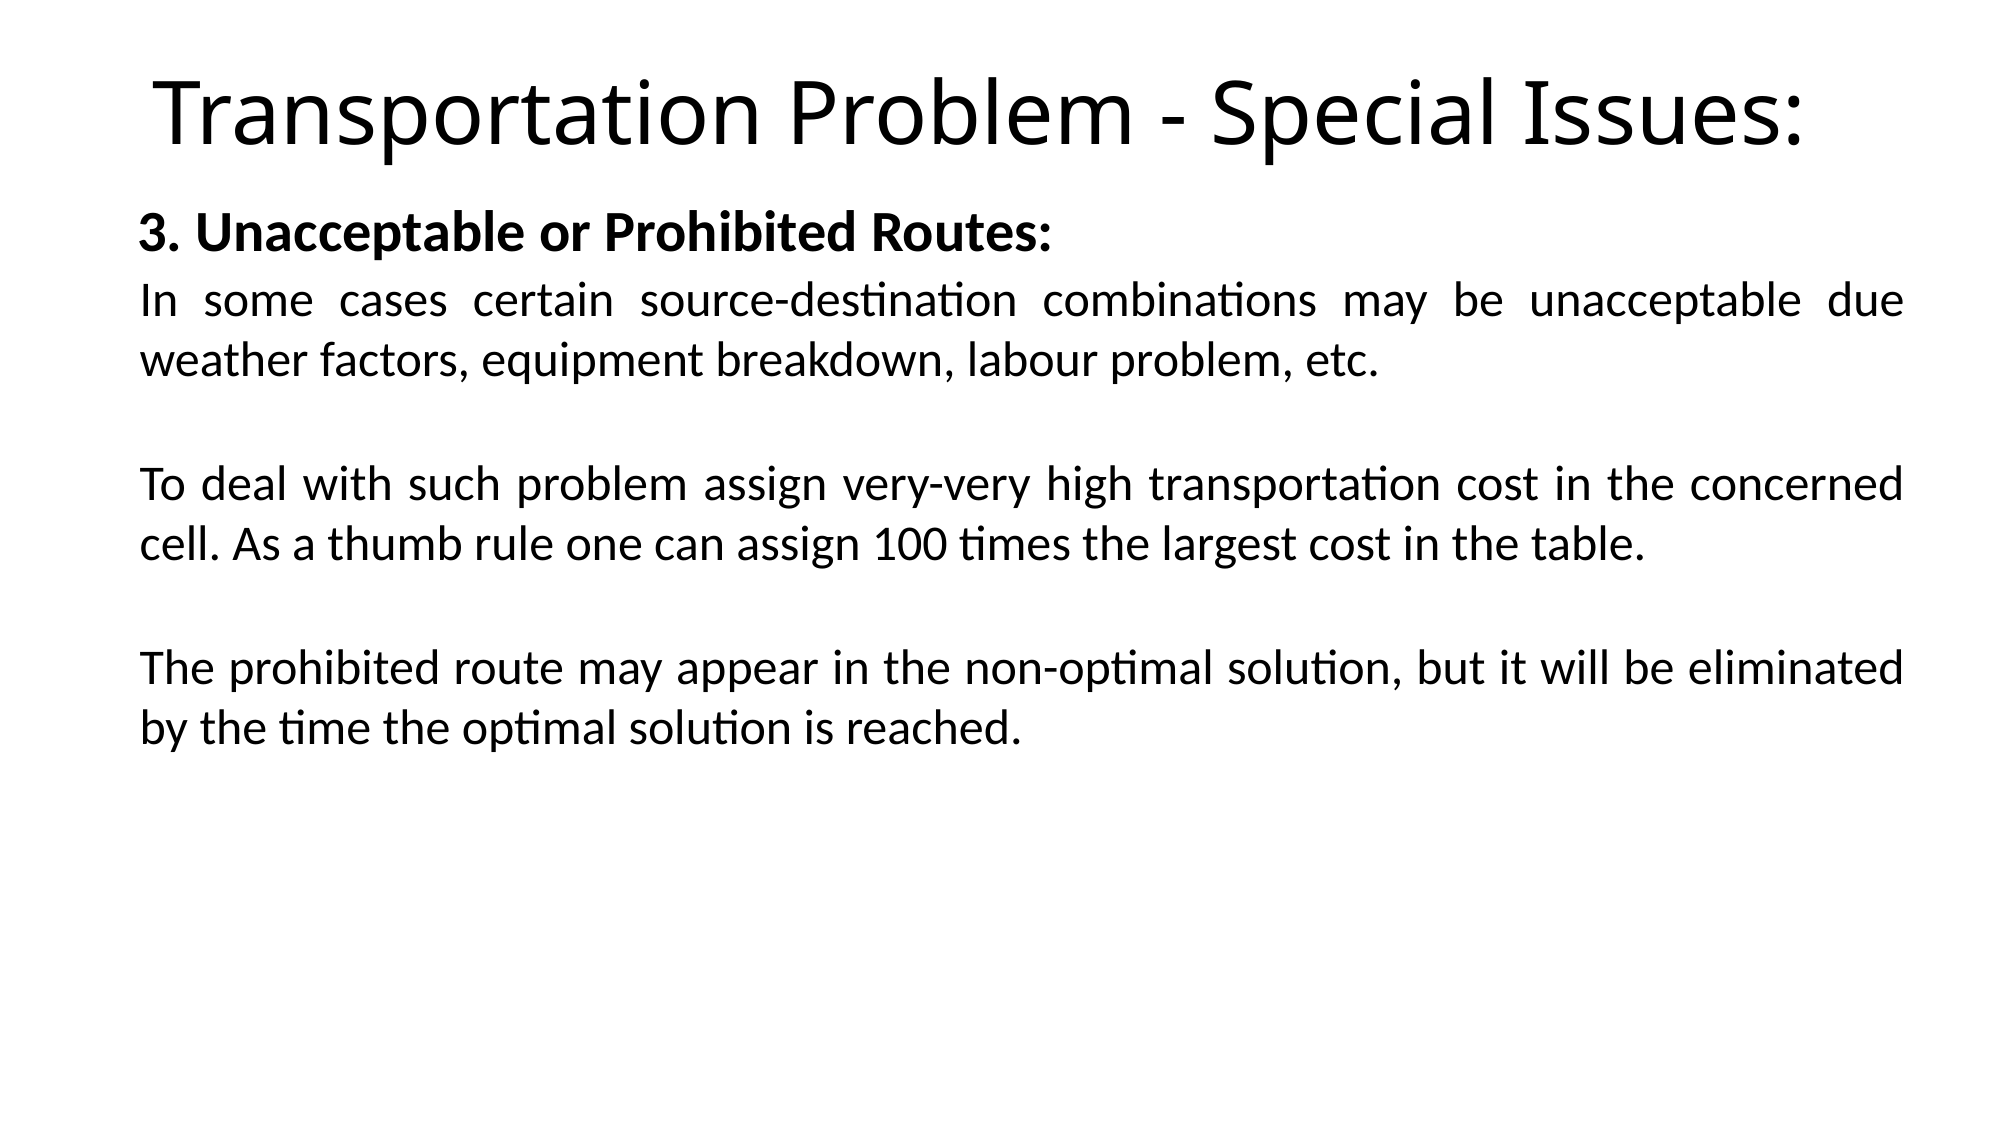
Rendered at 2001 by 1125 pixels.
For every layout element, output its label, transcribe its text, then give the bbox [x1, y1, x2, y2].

title Transportation Problem - Special Issues: [137, 59, 1832, 173]
list 3. Unacceptable or Prohibited Routes: In some cases certain source-destination combinations may be unacceptable due weather factors, equipment breakdown, labour problem, etc. To deal with such problem assign very-very high transportation cost in the concerned cell. As a thumb rule one can assign 100 times the largest cost in the table. The prohibited route may appear in the non-optimal solution, but it will be eliminated by the time the optimal solution is reached. [137, 199, 1907, 879]
